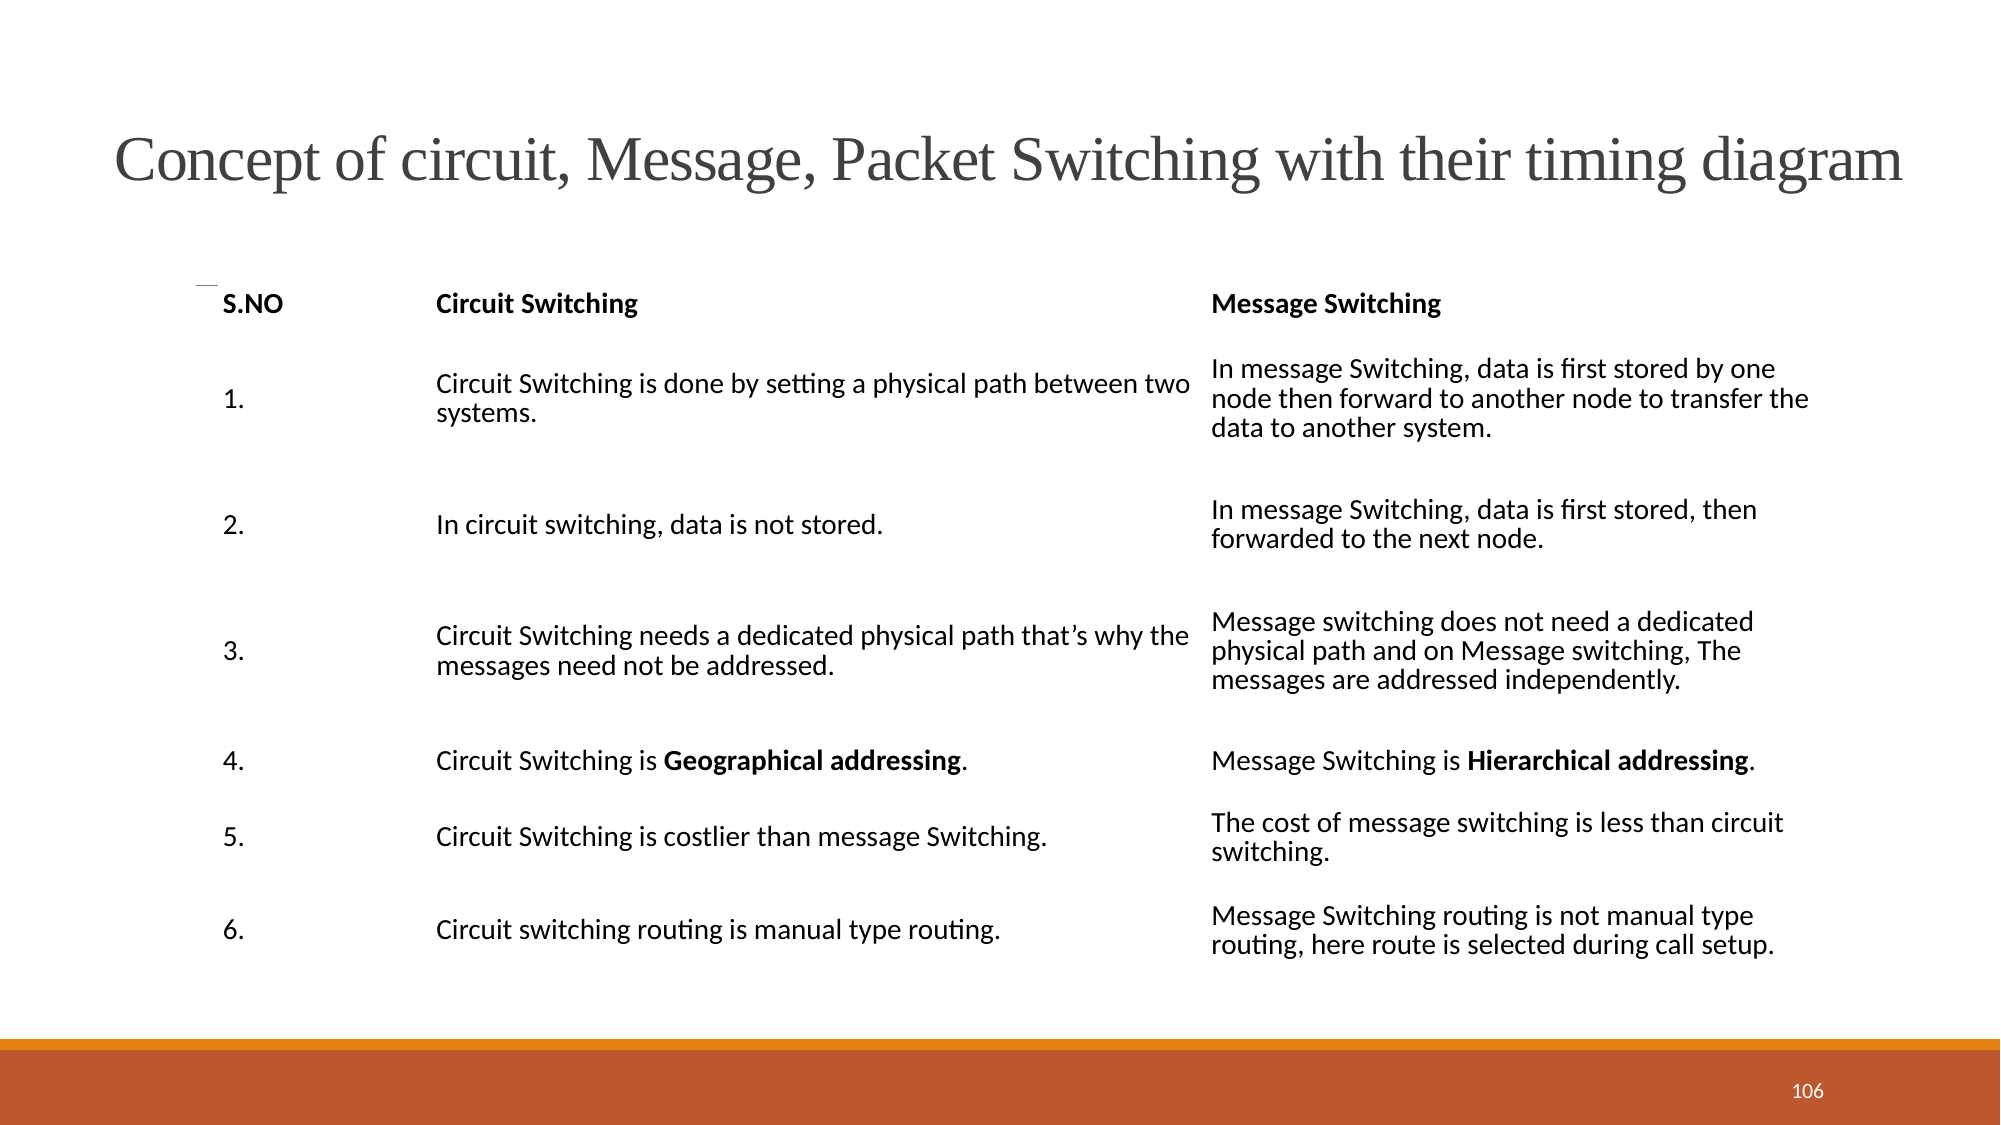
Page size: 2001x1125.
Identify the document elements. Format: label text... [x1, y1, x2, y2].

table_cell Circuit Switching needs a dedicated physical path that’s why the messages need not be addressed. [432, 582, 1207, 724]
table_cell 5. [218, 801, 432, 878]
table_cell In message Switching, data is first stored by one node then forward to another node to transfer the data to another system. [1207, 330, 1839, 472]
table_header Message Switching [1207, 284, 1839, 330]
table_cell Circuit Switching is done by setting a physical path between two systems. [432, 330, 1207, 472]
table_cell Message Switching routing is not manual type routing, here route is selected during call setup. [1207, 878, 1839, 987]
table_cell 3. [218, 582, 432, 724]
table_cell 4. [218, 724, 432, 801]
table_header Circuit Switching [432, 284, 1207, 330]
table_cell 6. [218, 878, 432, 987]
table_cell Circuit switching routing is manual type routing. [432, 878, 1207, 987]
table_cell The cost of message switching is less than circuit switching. [1207, 801, 1839, 878]
table_cell Message Switching is Hierarchical addressing. [1207, 724, 1839, 801]
table_cell Message switching does not need a dedicated physical path and on Message switching, The messages are addressed independently. [1207, 582, 1839, 724]
table_cell Circuit Switching is Geographical addressing. [432, 724, 1207, 801]
table_cell 2. [218, 472, 432, 582]
table_cell 1. [218, 330, 432, 472]
text_box Concept of circuit, Message, Packet Switching with their timing diagram [99, 59, 1946, 201]
table_cell In circuit switching, data is not stored. [432, 472, 1207, 582]
table_header S.NO [218, 284, 432, 330]
slide_number 106 [1624, 1059, 1840, 1120]
table_cell In message Switching, data is first stored, then forwarded to the next node. [1207, 472, 1839, 582]
table_cell Circuit Switching is costlier than message Switching. [432, 801, 1207, 878]
